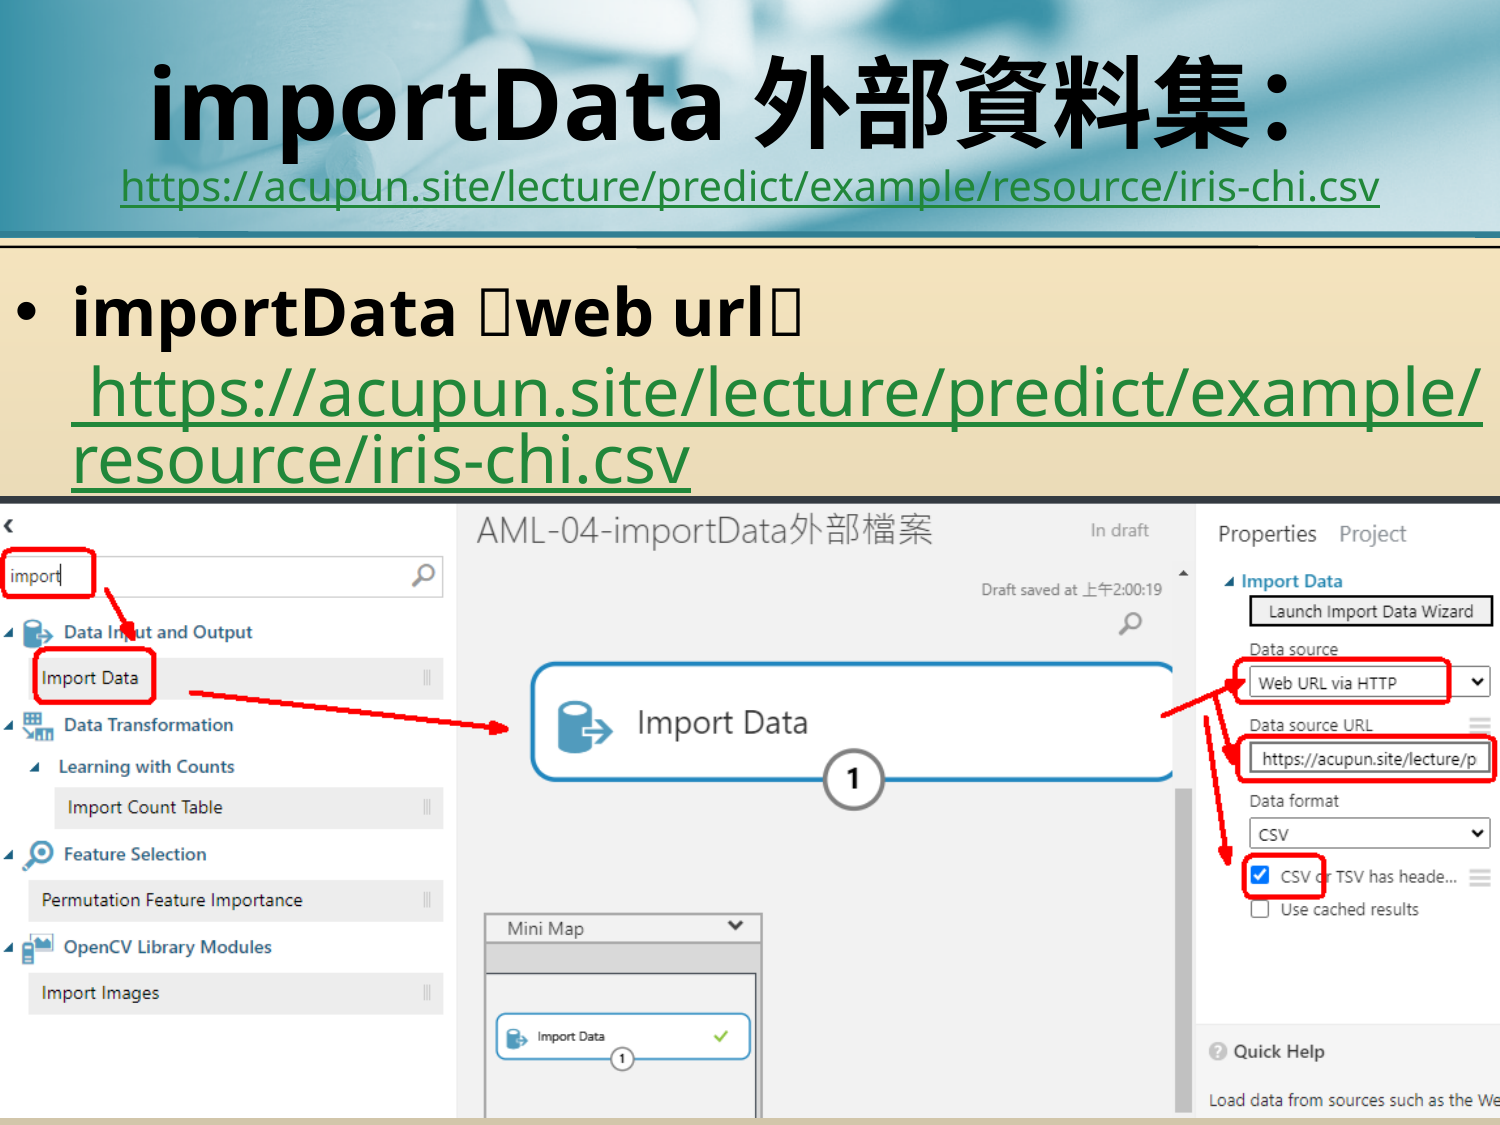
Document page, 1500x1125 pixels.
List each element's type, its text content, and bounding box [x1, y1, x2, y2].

title importData外部資料集： https://acupun.site/lecture/predict/example/resource/iris-chi.csv [75, 24, 1425, 233]
picture [0, 496, 1500, 1118]
list importData web url https://acupun.site/lecture/predict/example/resource/iris-chi.csv [0, 262, 1500, 496]
